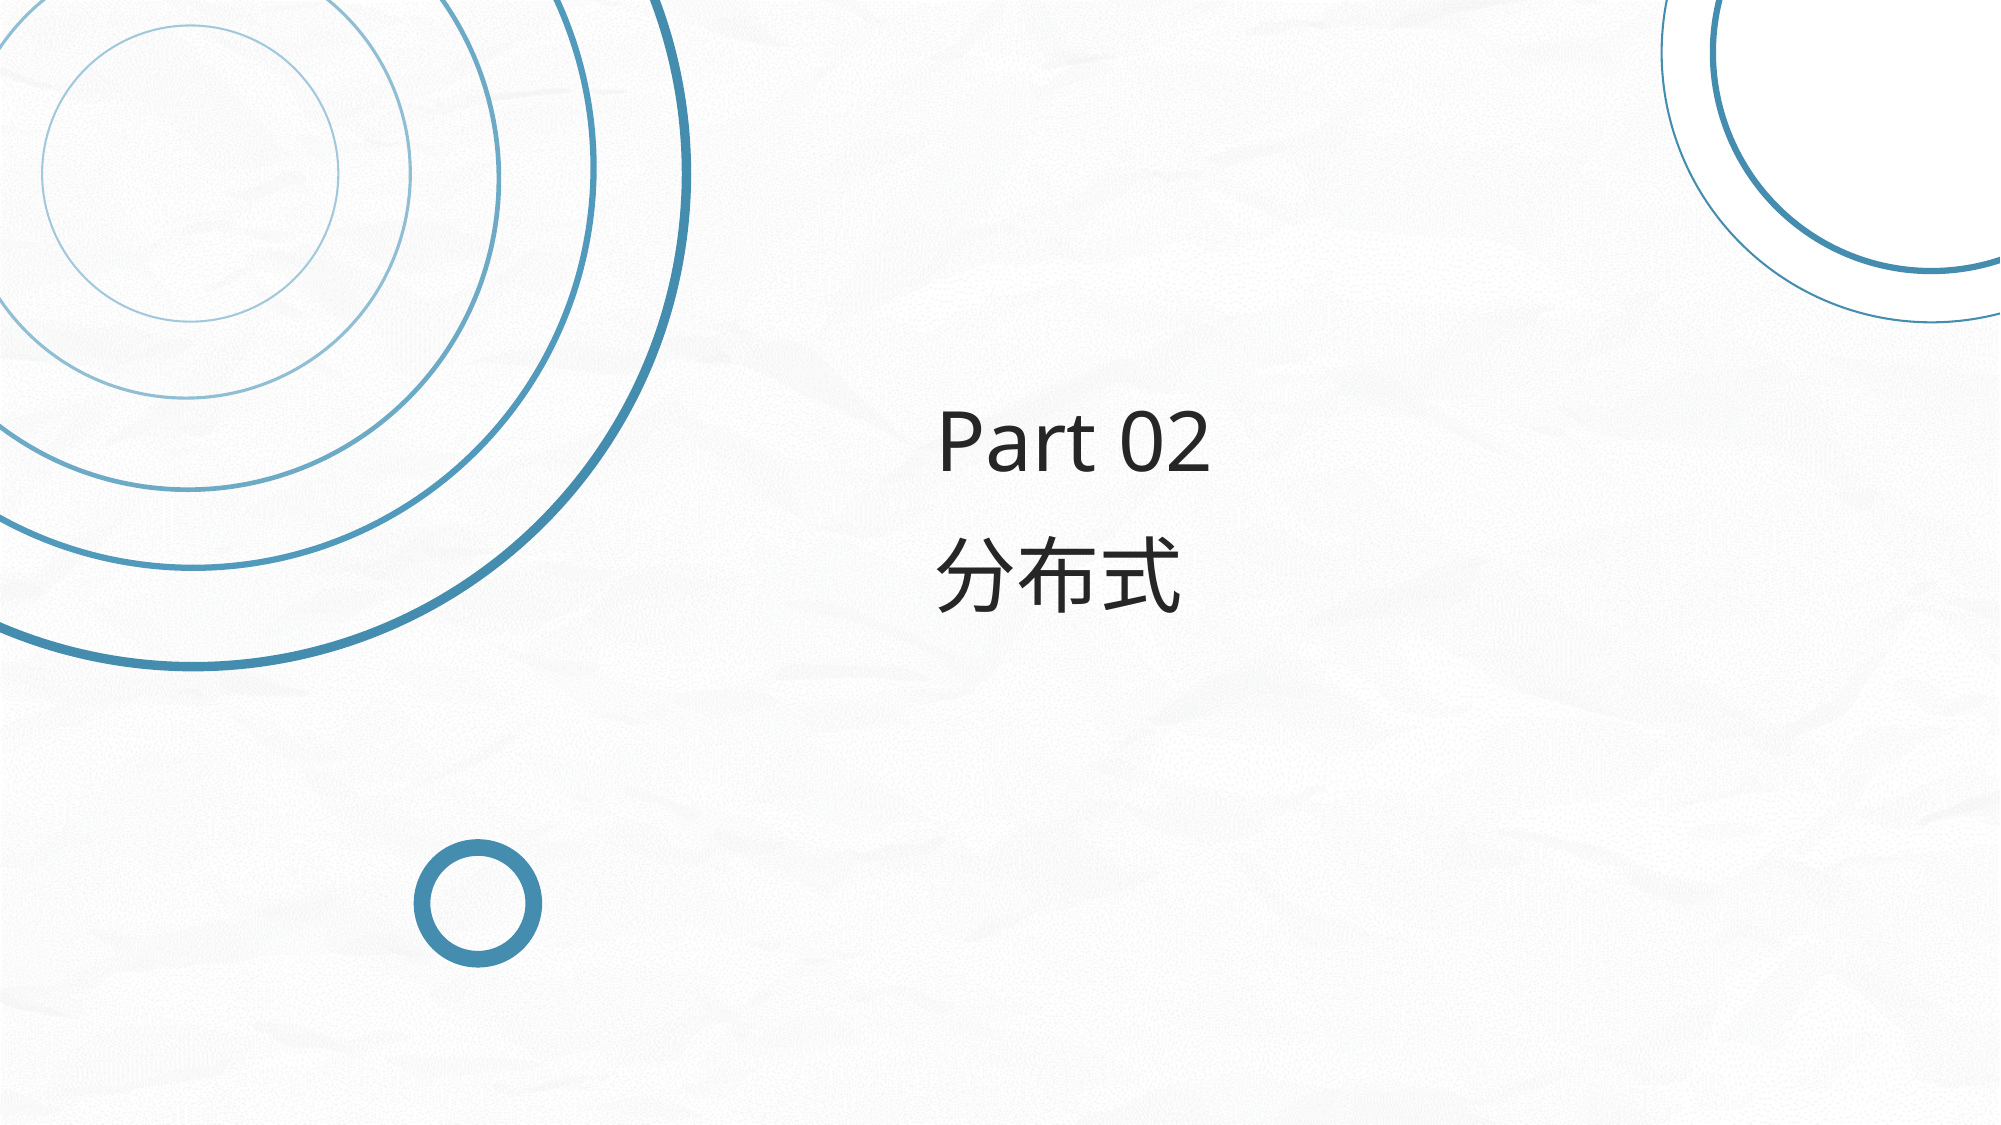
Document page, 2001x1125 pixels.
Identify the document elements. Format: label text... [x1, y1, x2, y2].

text_box [420, 846, 535, 961]
text_box 分布式 [918, 515, 1475, 631]
text_box Part 02 [920, 380, 1269, 496]
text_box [1661, 0, 2000, 323]
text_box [0, 0, 687, 667]
